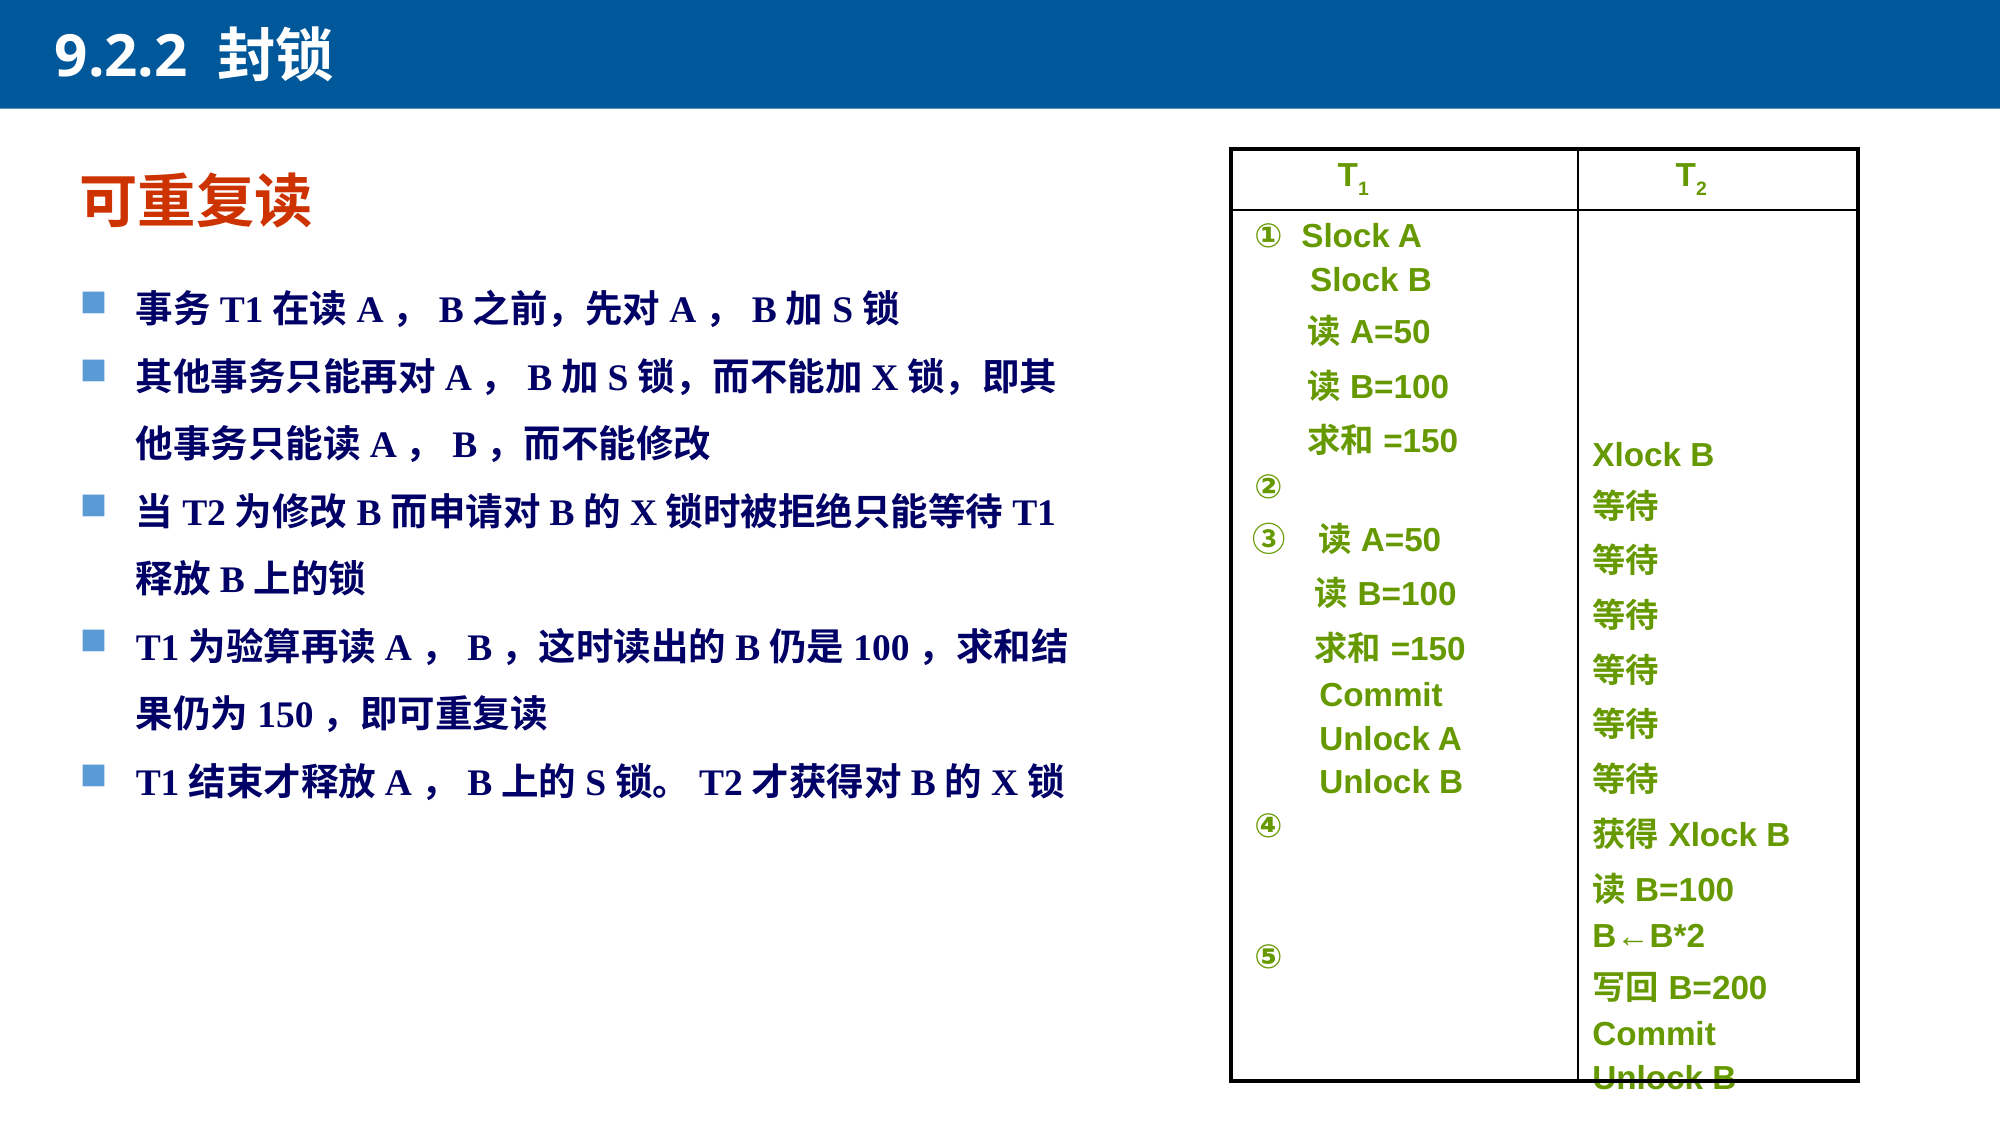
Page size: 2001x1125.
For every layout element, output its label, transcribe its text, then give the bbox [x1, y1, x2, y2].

table_header T1 [1233, 151, 1577, 209]
table_cell Xlock B 等待 等待 等待 等待 等待 等待 获得Xlock B 读B=100 B←B*2 写回B=200 Commit Unlock B [1579, 211, 1856, 1079]
text_box 9.2.2 封锁 [40, 10, 870, 96]
text_box [0, 0, 2000, 109]
table_header T2 [1579, 151, 1856, 209]
text_box 事务T1在读A，B之前，先对A，B加S锁 其他事务只能再对A，B加S锁，而不能加X锁，即其他事务只能读A，B，而不能修改 当T2为修改B而申请对B的X锁时被拒绝只能等待T1释放B上的锁 T1为验算再读A，B，这时读出的B仍是100，求和结果仍为150，即可重复读 T1结束才释放A，B上的S锁。T2才获得对B的X锁 [64, 255, 1096, 811]
text_box 可重复读 [64, 148, 490, 249]
table_cell ① Slock A Slock B 读A=50 读B=100 求和=150 ② ③ 读A=50 读B=100 求和=150 Commit Unlock A Unlock B ④ ⑤ [1233, 211, 1577, 1079]
